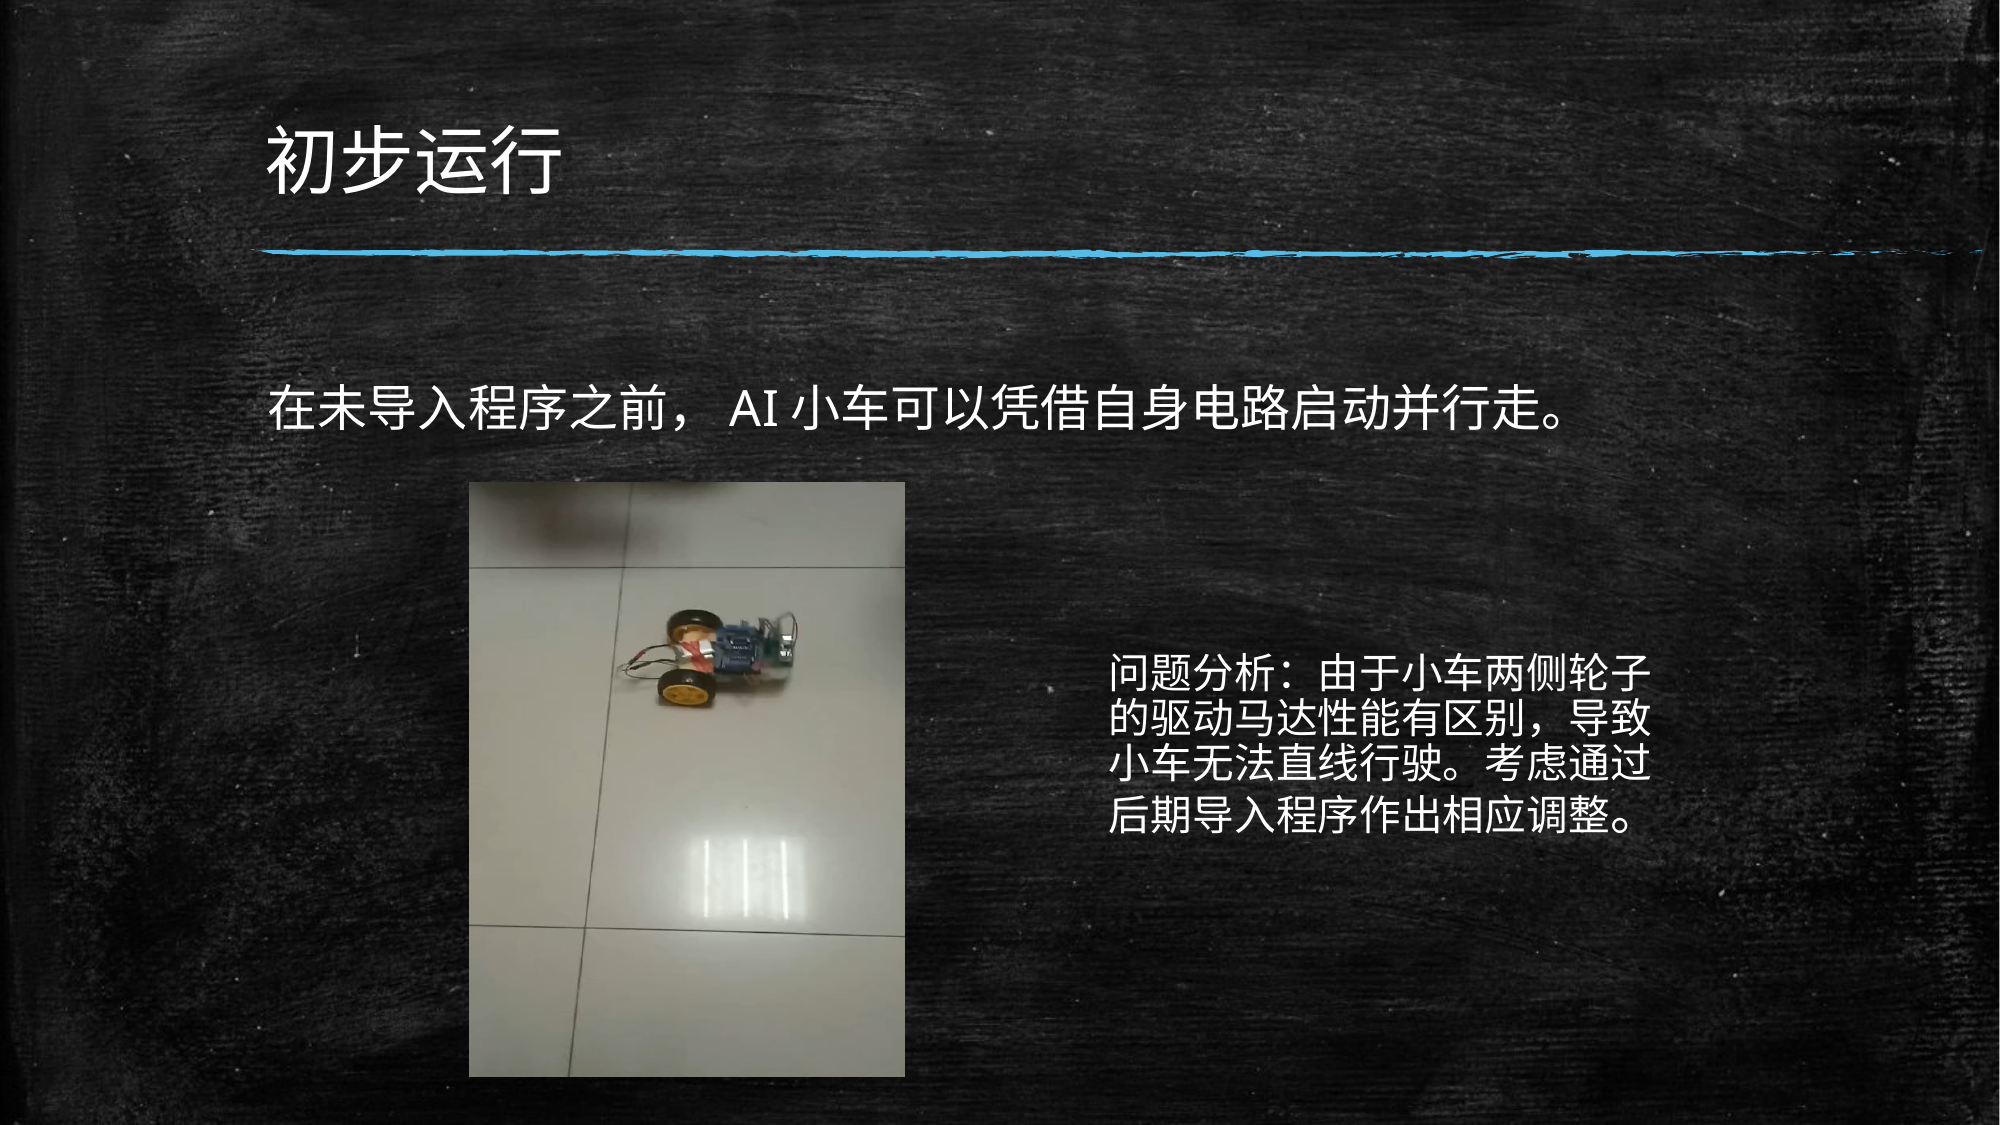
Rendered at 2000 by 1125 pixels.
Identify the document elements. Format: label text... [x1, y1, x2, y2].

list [468, 481, 906, 1078]
list 在未导入程序之前，AI小车可以凭借自身电路启动并行走。 [252, 326, 1753, 494]
title 初步运行 [249, 45, 1750, 213]
text_box 问题分析：由于小车两侧轮子的驱动马达性能有区别，导致小车无法直线行驶。考虑通过后期导入程序作出相应调整。 [1094, 645, 1694, 849]
